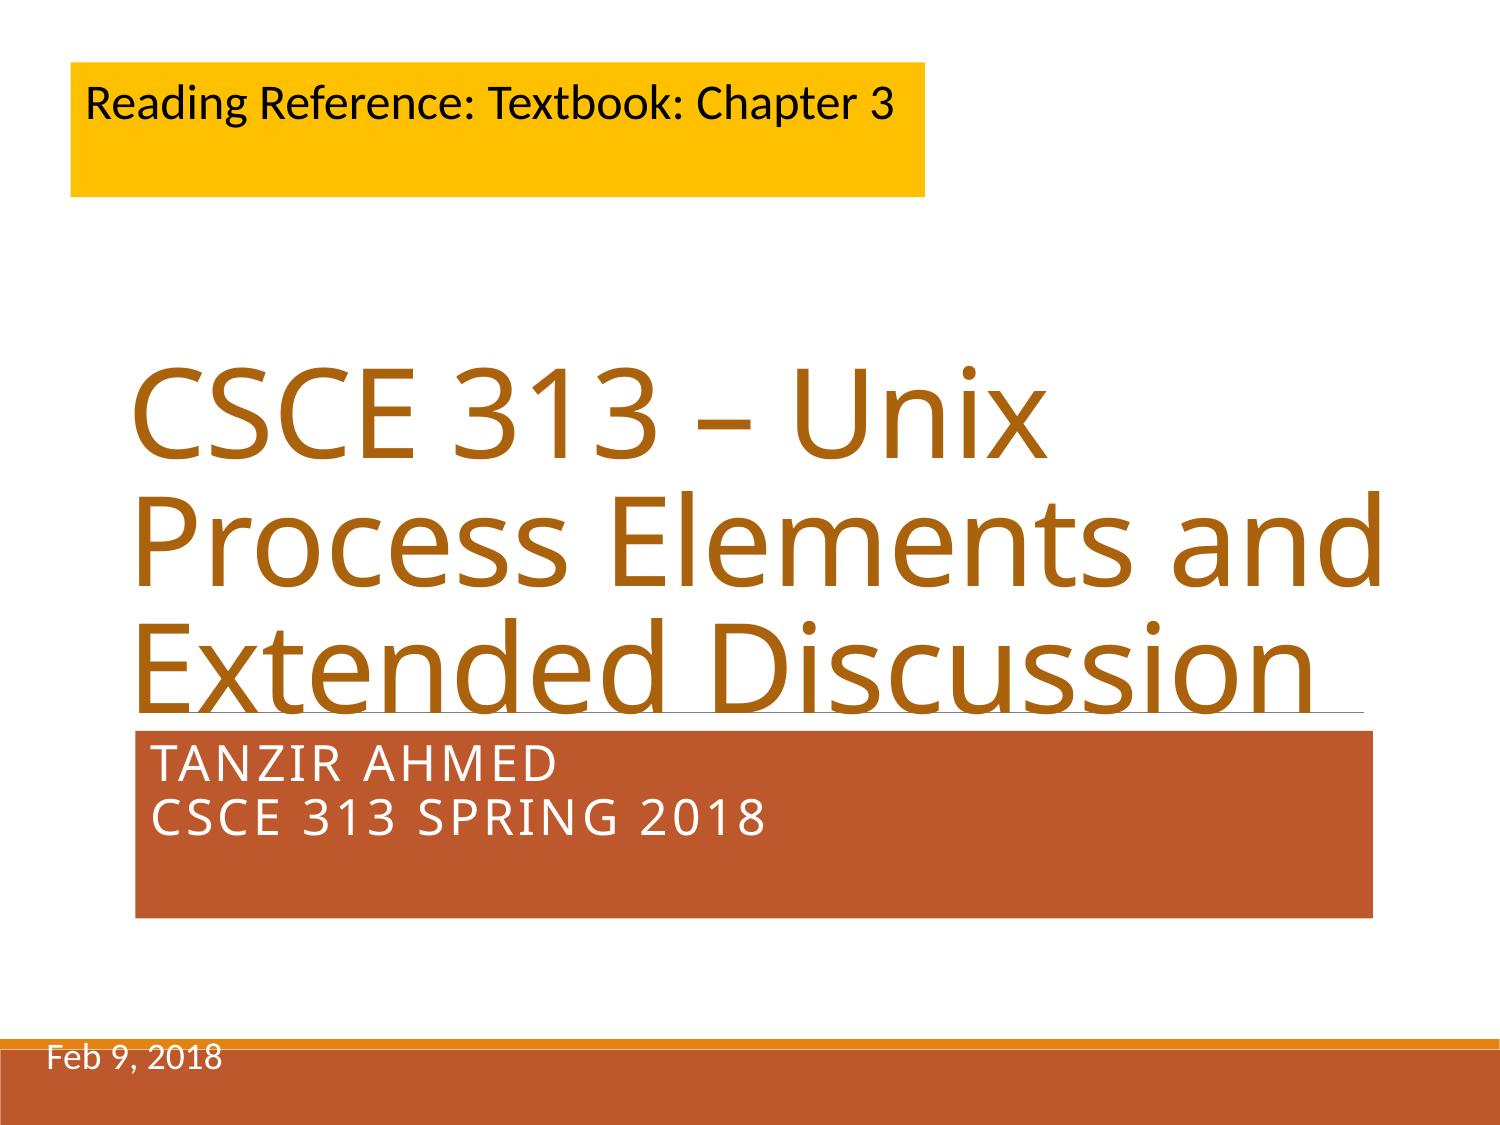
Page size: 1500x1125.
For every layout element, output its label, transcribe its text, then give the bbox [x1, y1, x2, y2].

subtitle Tanzir Ahmed CSCE 313 Spring 2018 [135, 730, 1373, 919]
text_box Reading Reference: Textbook: Chapter 3 [70, 62, 925, 198]
text_box Feb 9, 2018 [31, 1024, 238, 1085]
title CSCE 313 – Unix Process Elements and Extended Discussion [112, 309, 1488, 747]
